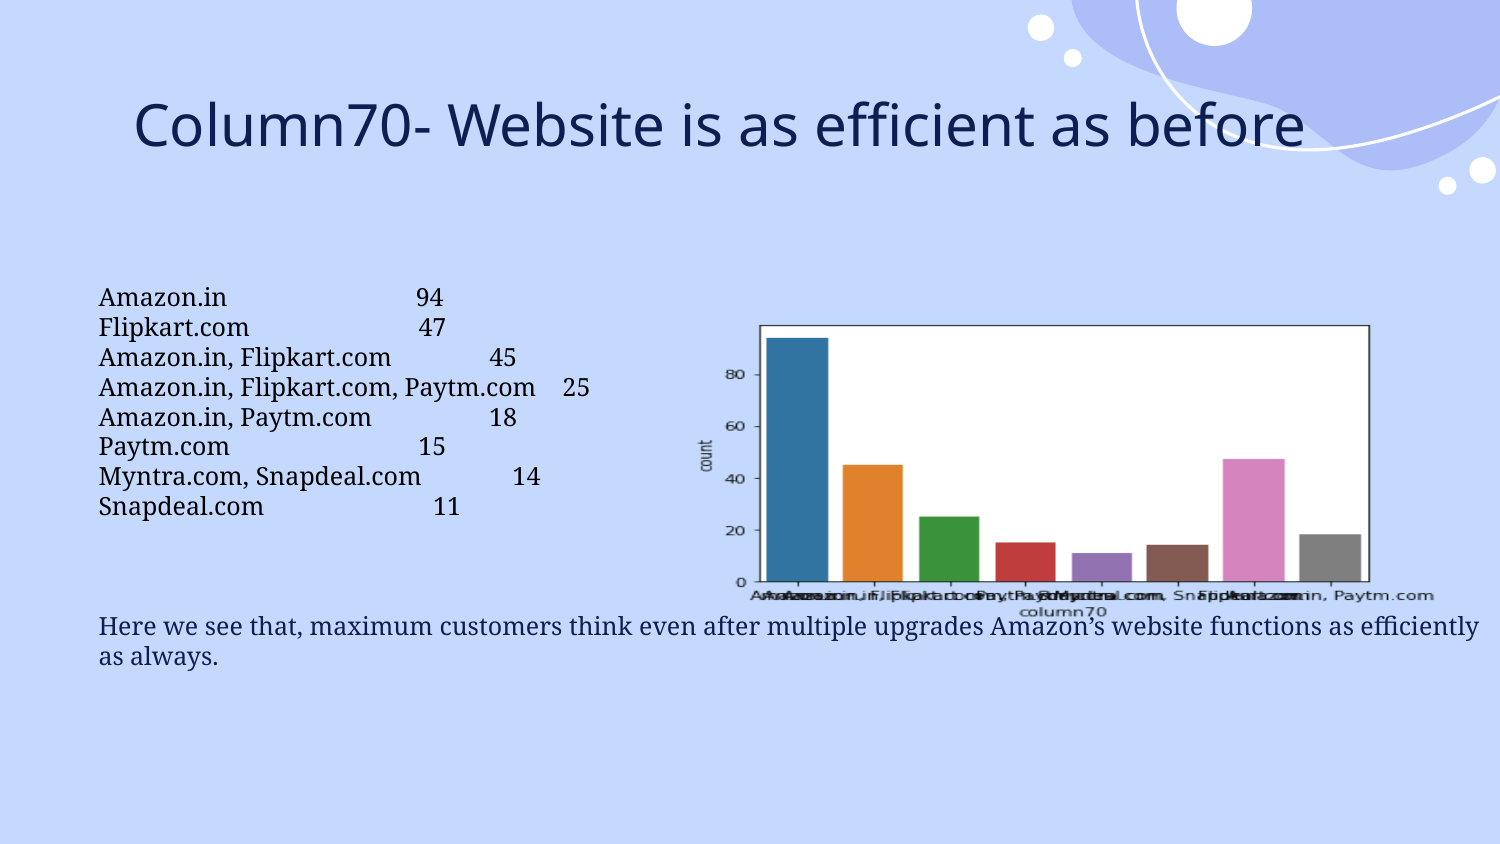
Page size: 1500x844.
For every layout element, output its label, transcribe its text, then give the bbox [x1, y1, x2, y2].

picture [684, 318, 1447, 626]
list Amazon.in 94 Flipkart.com 47 Amazon.in, Flipkart.com 45 Amazon.in, Flipkart.com, Paytm.com 25 Amazon.in, Paytm.com 18 Paytm.com 15 Myntra.com, Snapdeal.com 14 Snapdeal.com 11 Here we see that, maximum customers think even after multiple upgrades Amazon’s website functions as efficiently as always. [83, 231, 1500, 714]
title Column70- Website is as efficient as before [118, 72, 1382, 167]
